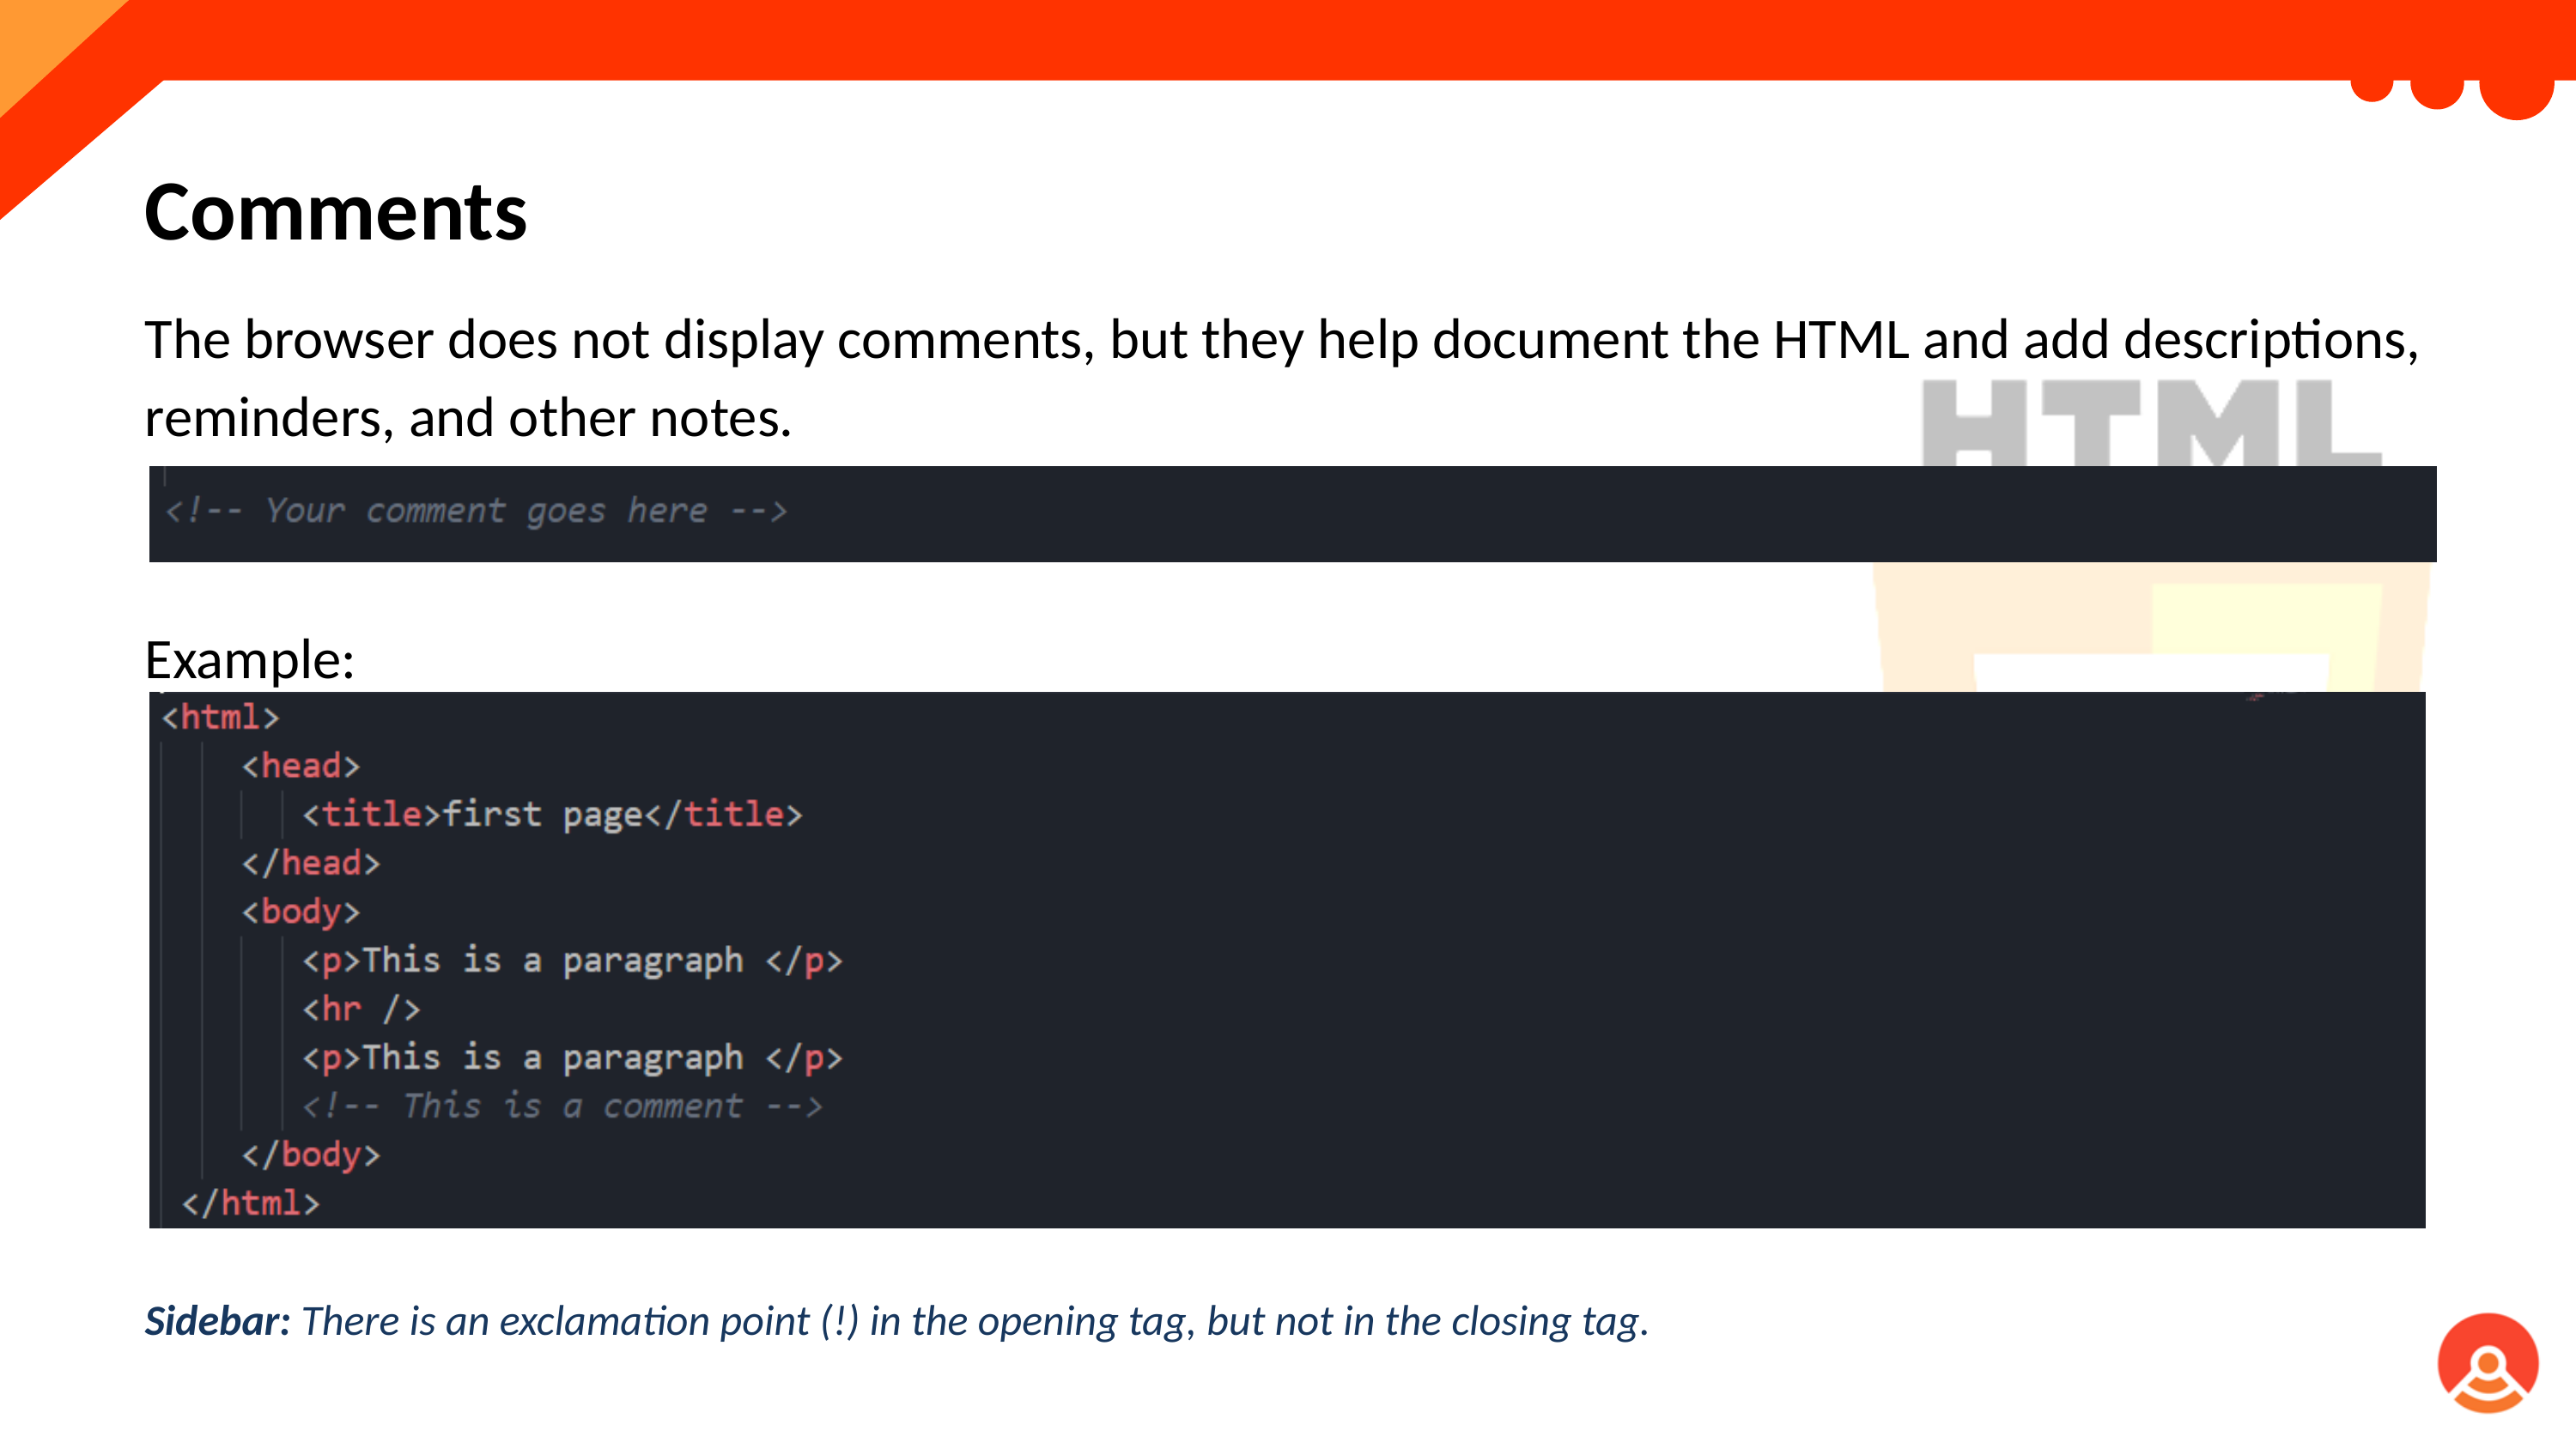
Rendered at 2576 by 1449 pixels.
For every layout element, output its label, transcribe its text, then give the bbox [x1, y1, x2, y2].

text_box Comments [128, 230, 2447, 278]
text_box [2350, 45, 2555, 121]
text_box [0, 0, 2576, 221]
text_box The browser does not display comments, but they help document the HTML and add descriptions, reminders, and other notes. Example: Sidebar: There is an exclamation point (!) in the opening tag, but not in the closing tag. [128, 283, 2447, 1325]
picture [2436, 1312, 2542, 1416]
picture [149, 275, 2458, 1261]
